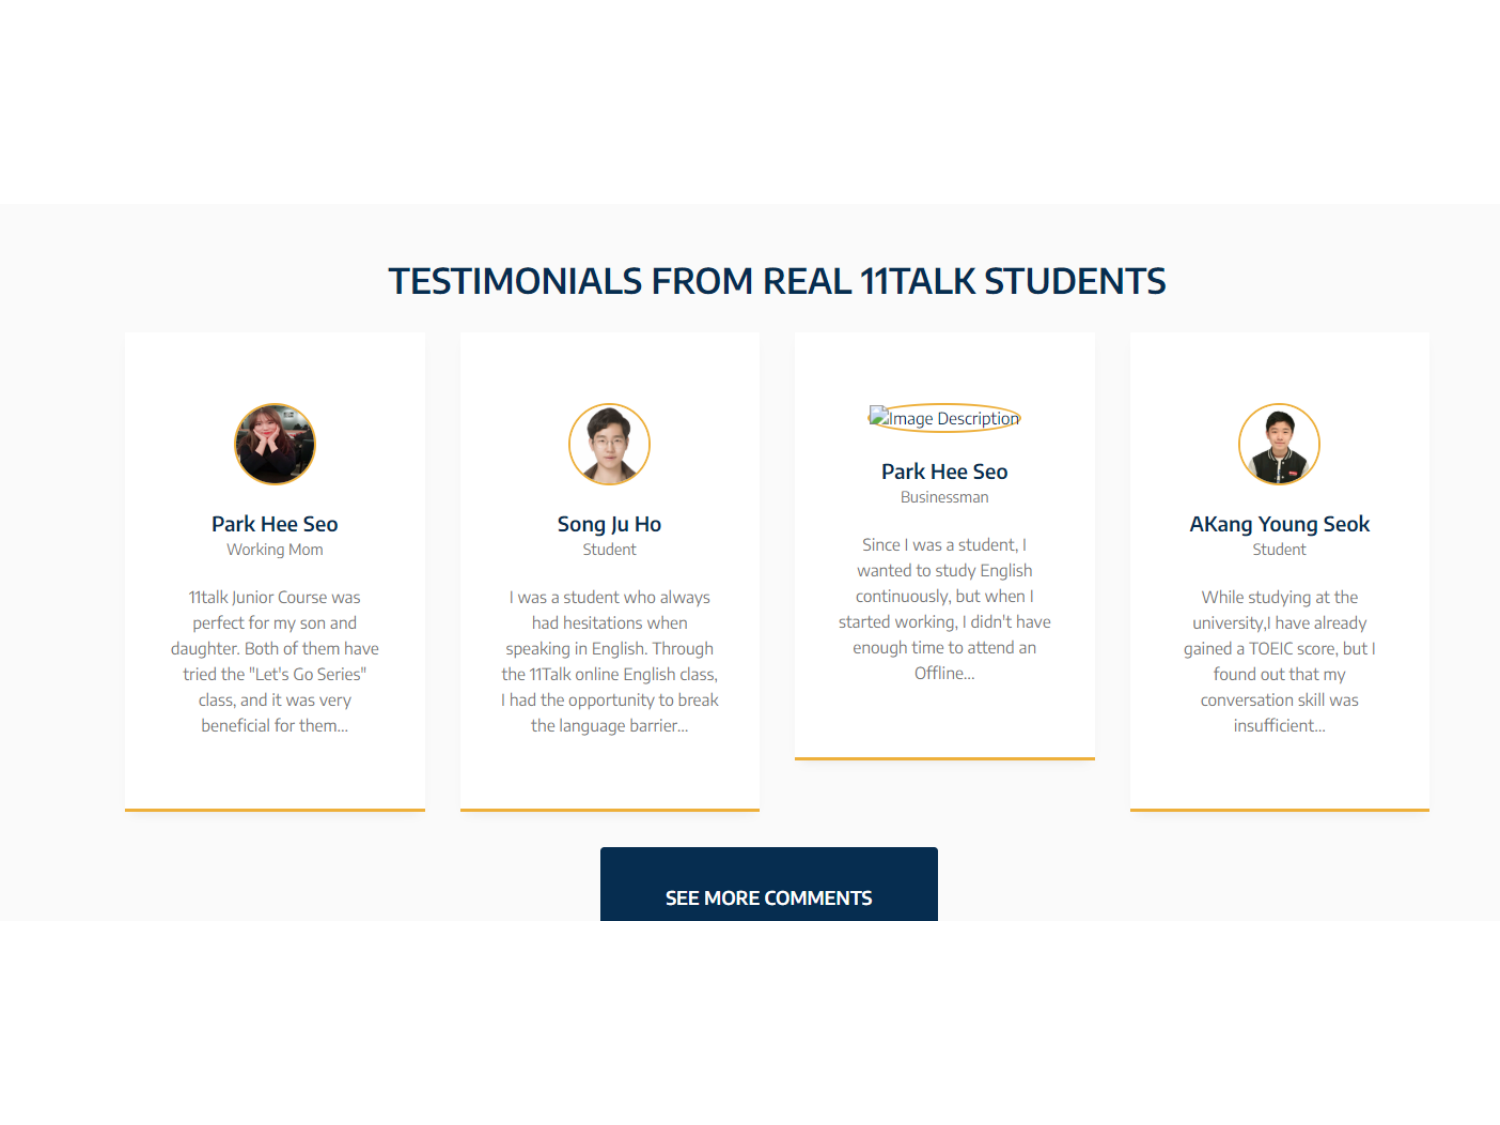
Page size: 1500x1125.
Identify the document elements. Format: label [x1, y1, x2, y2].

picture [0, 204, 1500, 921]
